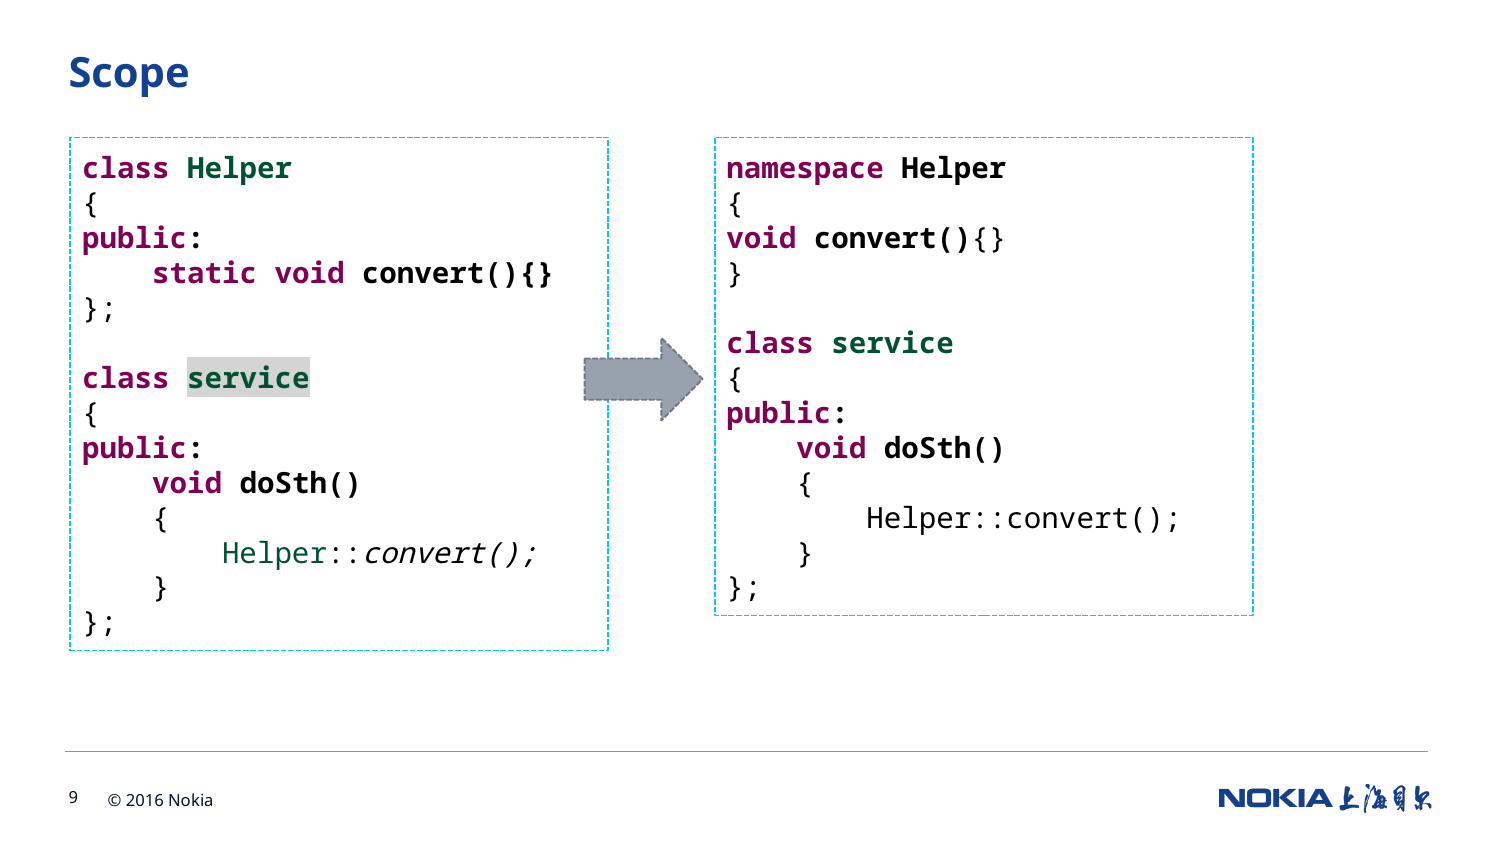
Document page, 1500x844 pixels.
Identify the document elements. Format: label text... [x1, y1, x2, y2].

list Scope [68, 46, 1432, 97]
text_box namespace Helper { void convert(){} } class service { public: void doSth() { Helper::convert(); } }; [714, 137, 1254, 616]
picture [1193, 763, 1458, 833]
text_box class Helper { public: static void convert(){} }; class service { public: void doSth() { Helper::convert(); } }; [69, 137, 609, 651]
text_box [583, 337, 704, 422]
